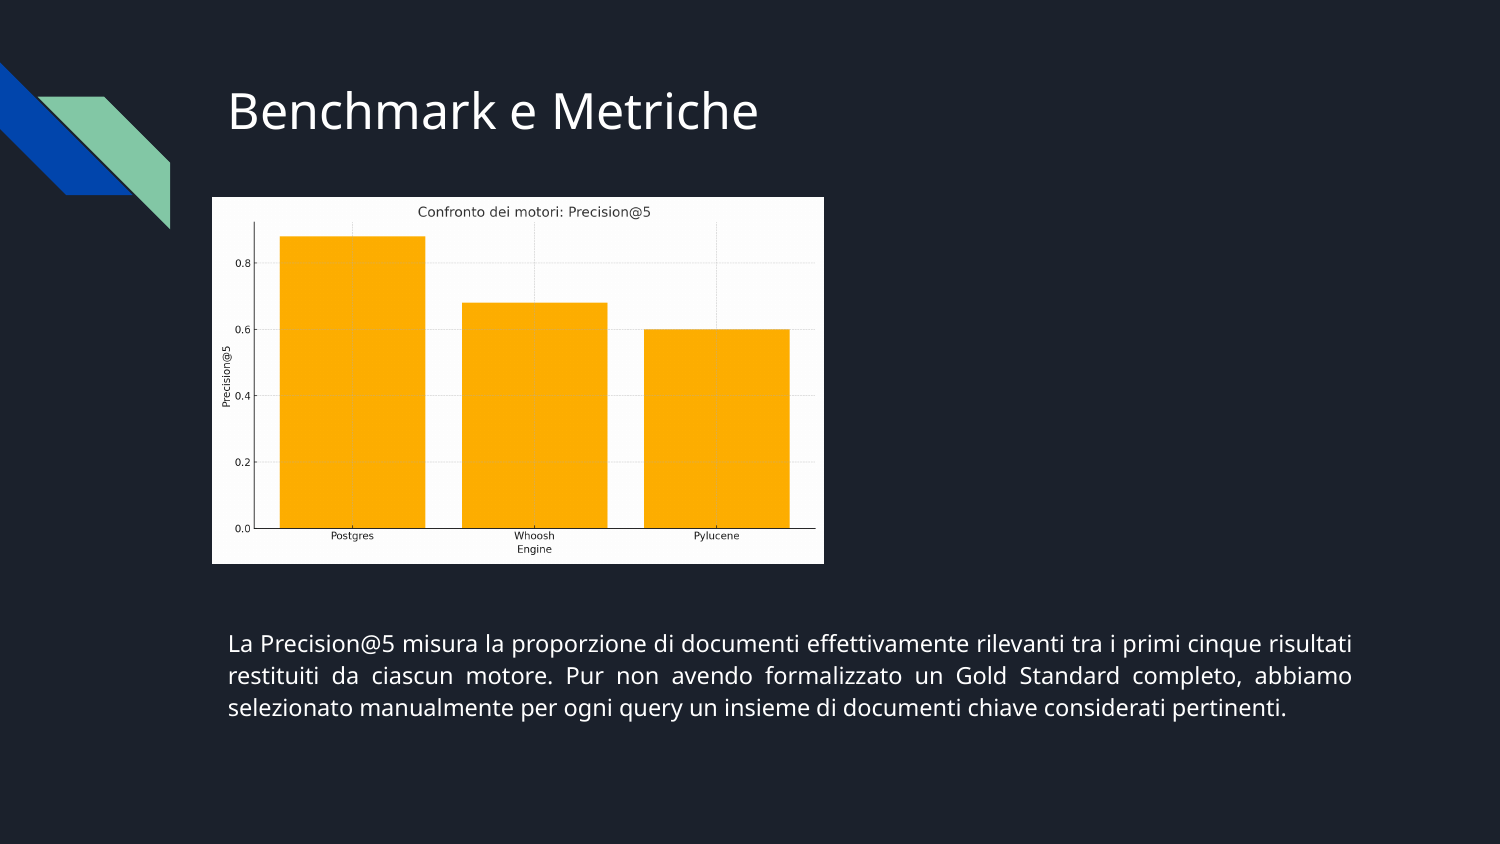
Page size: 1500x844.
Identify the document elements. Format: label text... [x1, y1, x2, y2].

list La Precision@5 misura la proporzione di documenti effettivamente rilevanti tra i primi cinque risultati restituiti da ciascun motore. Pur non avendo formalizzato un Gold Standard completo, abbiamo selezionato manualmente per ogni query un insieme di documenti chiave considerati pertinenti. [212, 609, 1368, 765]
picture [212, 197, 824, 565]
title Benchmark e Metriche [212, 64, 1368, 215]
